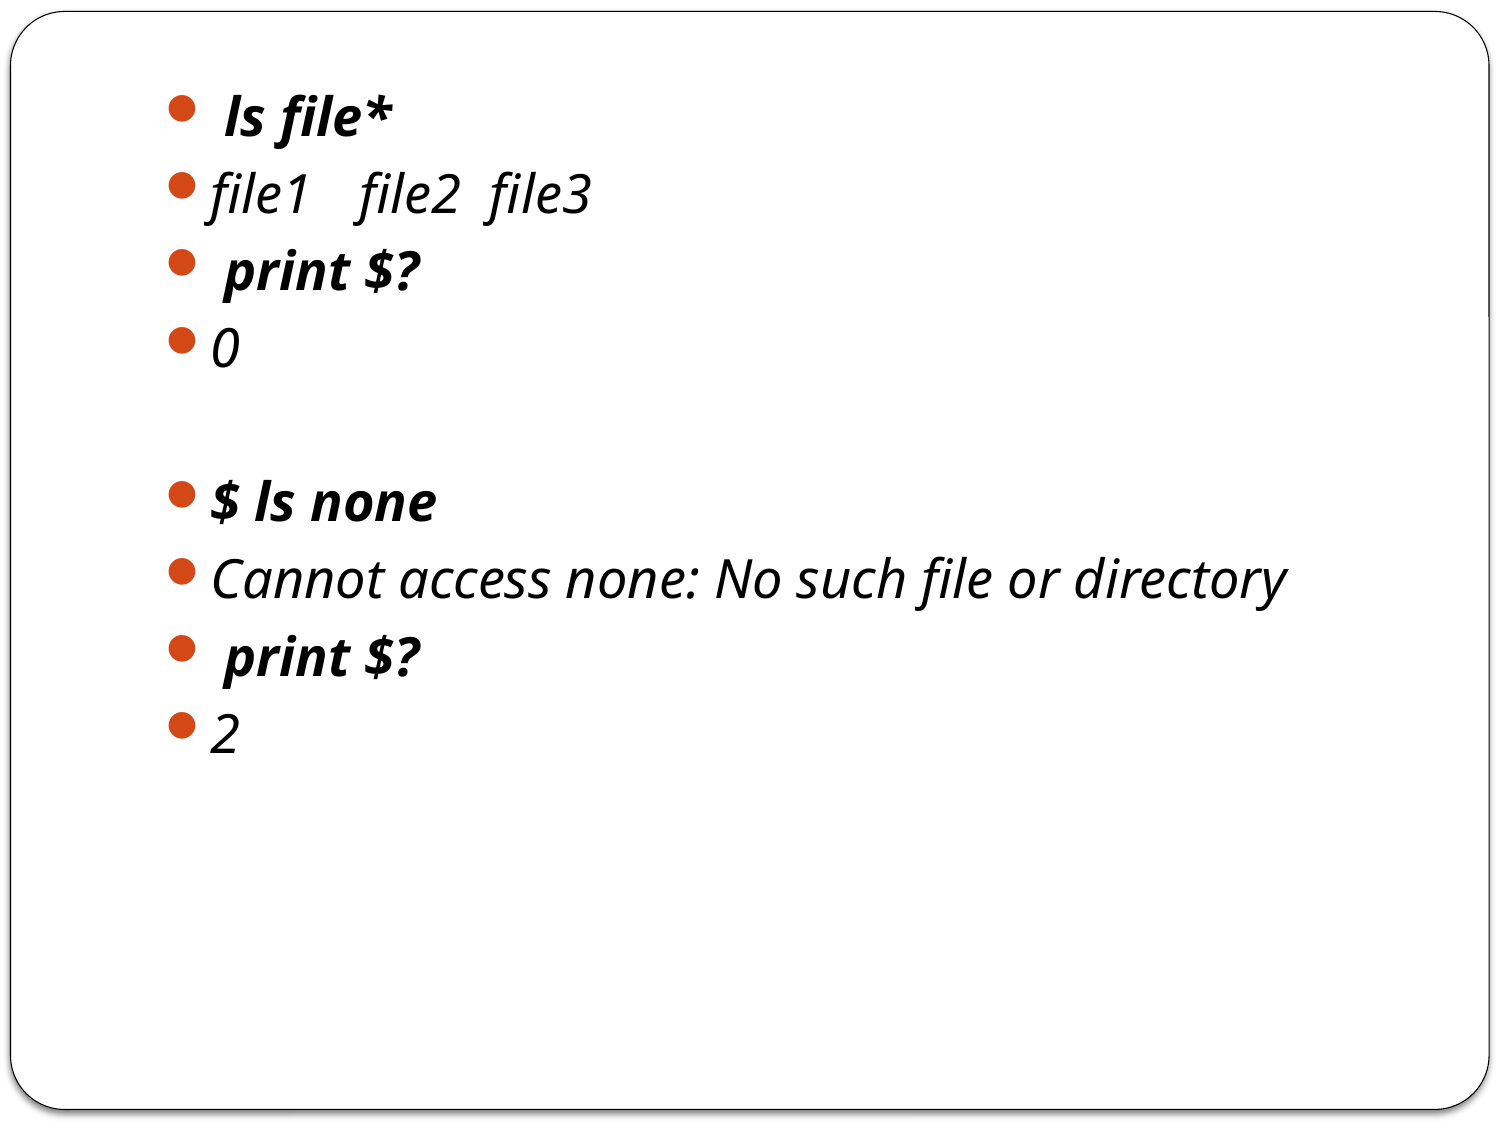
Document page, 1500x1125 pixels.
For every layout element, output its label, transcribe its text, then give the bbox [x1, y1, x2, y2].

list ls file* file1 file2 file3 print $? 0 $ ls none Cannot access none: No such file or directory print $? 2 [150, 75, 1425, 988]
